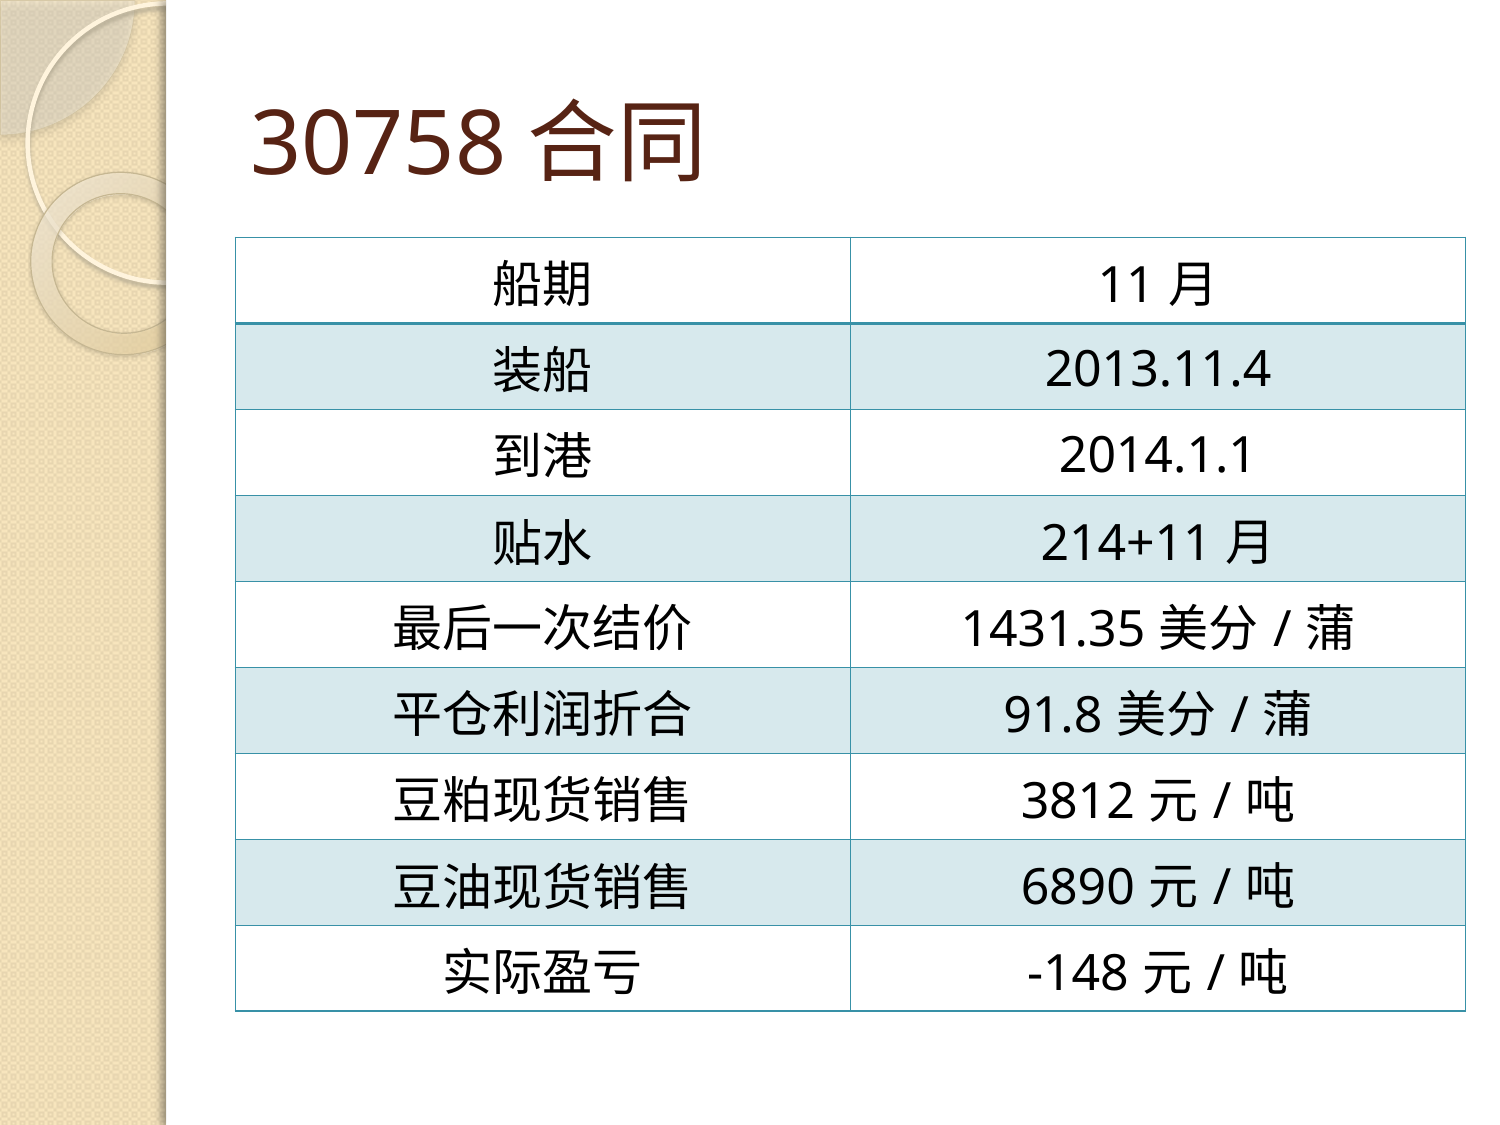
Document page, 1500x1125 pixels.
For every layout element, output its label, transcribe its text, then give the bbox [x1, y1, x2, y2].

table_cell 装船 [236, 325, 850, 409]
table_cell -148元/吨 [851, 926, 1465, 1010]
table_cell 贴水 [236, 496, 850, 581]
table_cell 豆油现货销售 [236, 840, 850, 925]
table_cell 214+11月 [851, 496, 1465, 581]
title 30758合同 [235, 45, 1466, 233]
table_cell 实际盈亏 [236, 926, 850, 1010]
table_cell 91.8美分/蒲 [851, 668, 1465, 753]
table_cell 1431.35美分/蒲 [851, 582, 1465, 667]
table_cell 6890元/吨 [851, 840, 1465, 925]
table_header 11月 [851, 238, 1465, 322]
table_cell 到港 [236, 410, 850, 495]
table_cell 3812元/吨 [851, 754, 1465, 839]
table_header 船期 [236, 238, 850, 322]
table_cell 平仓利润折合 [236, 668, 850, 753]
table_cell 最后一次结价 [236, 582, 850, 667]
table_cell 豆粕现货销售 [236, 754, 850, 839]
table_cell 2014.1.1 [851, 410, 1465, 495]
table_cell 2013.11.4 [851, 325, 1465, 409]
